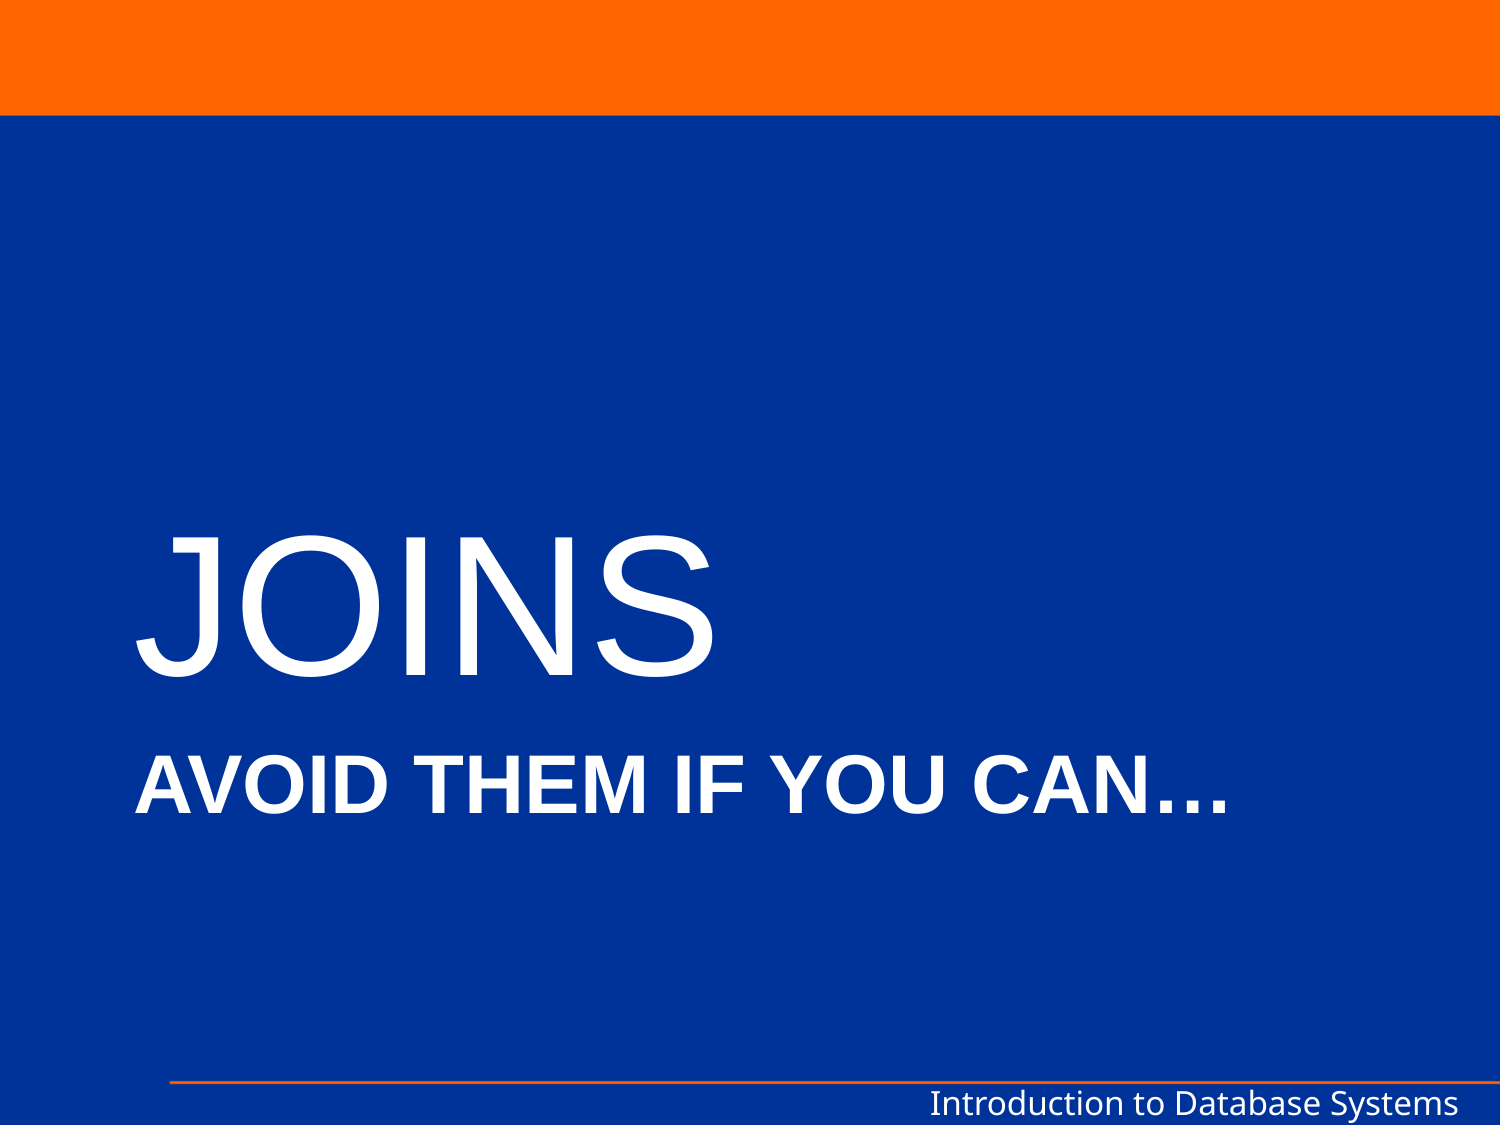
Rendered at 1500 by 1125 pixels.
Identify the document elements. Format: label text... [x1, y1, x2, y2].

footer Introduction to Database Systems [799, 1074, 1476, 1125]
picture [0, 0, 1500, 1125]
title Avoid them if you can… [118, 724, 1394, 947]
list JOINS [118, 476, 1394, 724]
